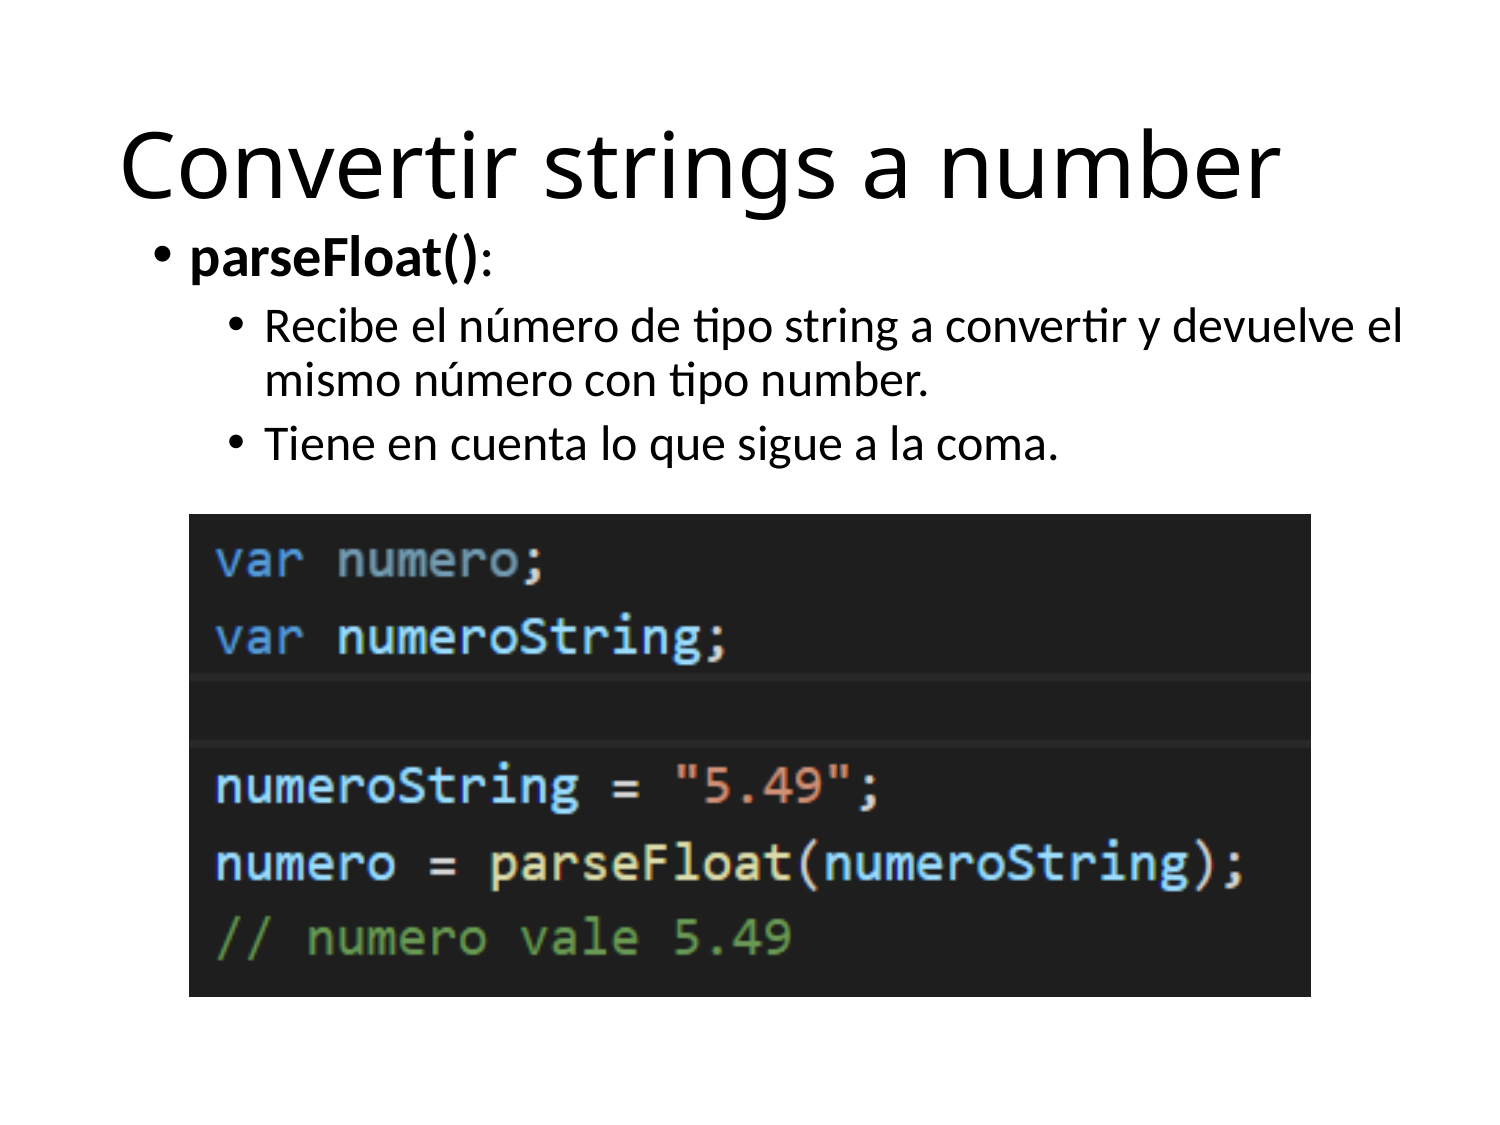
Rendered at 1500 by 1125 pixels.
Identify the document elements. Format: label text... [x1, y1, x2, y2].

picture [189, 514, 1311, 997]
title Convertir strings a number [103, 59, 1397, 278]
list parseFloat(): Recibe el número de tipo string a convertir y devuelve el mismo número con tipo number. Tiene en cuenta lo que sigue a la coma. [137, 218, 1432, 997]
